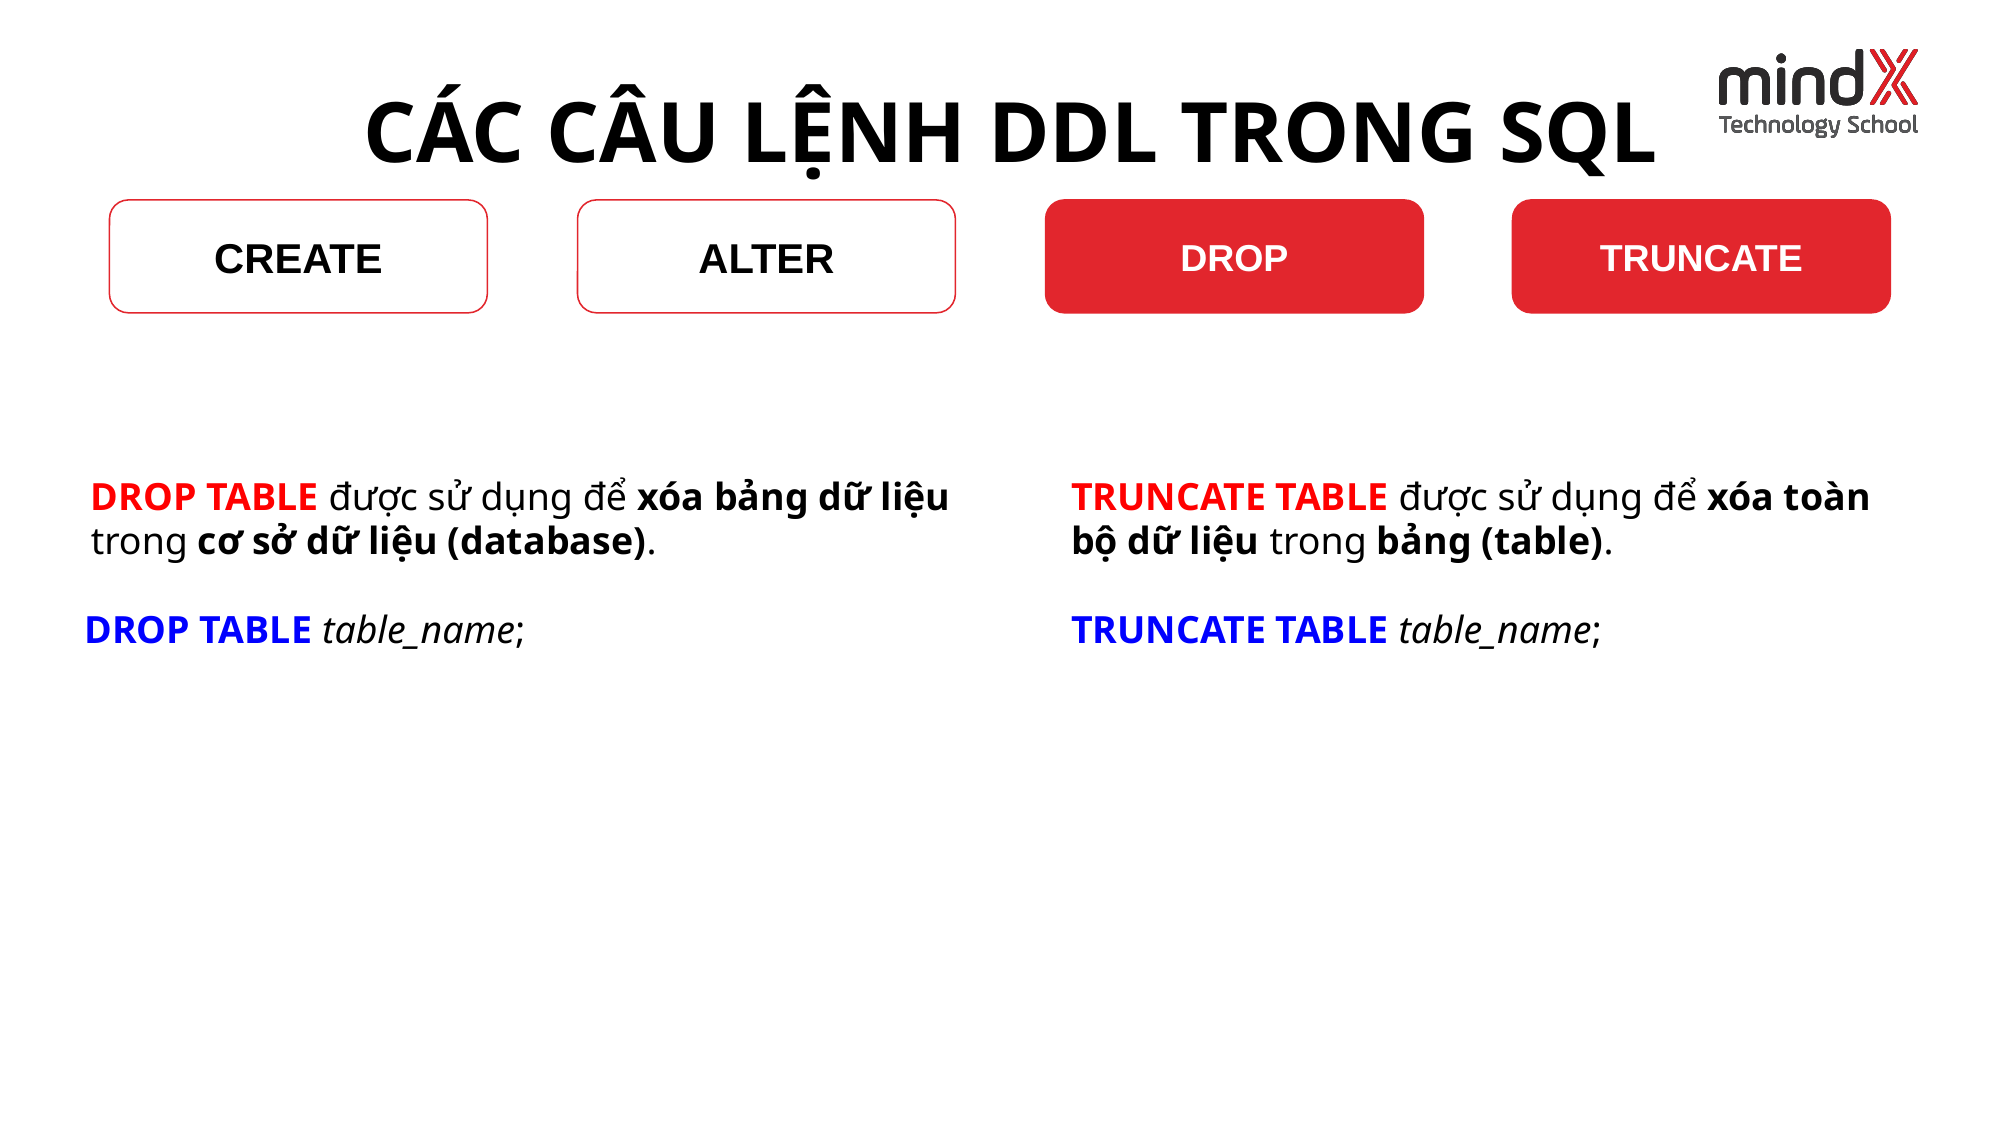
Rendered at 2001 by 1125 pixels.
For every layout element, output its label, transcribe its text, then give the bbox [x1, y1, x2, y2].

text_box CREATE [109, 199, 488, 313]
text_box DROP TABLE table_name; [69, 598, 649, 659]
text_box TRUNCATE TABLE được sử dụng để xóa toàn bộ dữ liệu trong bảng (table). [1056, 464, 1934, 570]
text_box TRUNCATE [1512, 199, 1891, 313]
picture [1718, 49, 1918, 138]
text_box CÁC CÂU LỆNH DDL TRONG SQL [307, 71, 1693, 187]
text_box DROP [1045, 199, 1424, 313]
text_box TRUNCATE TABLE table_name; [1056, 598, 1673, 659]
text_box ALTER [577, 199, 956, 313]
text_box DROP TABLE được sử dụng để xóa bảng dữ liệu trong cơ sở dữ liệu (database). [75, 464, 999, 570]
